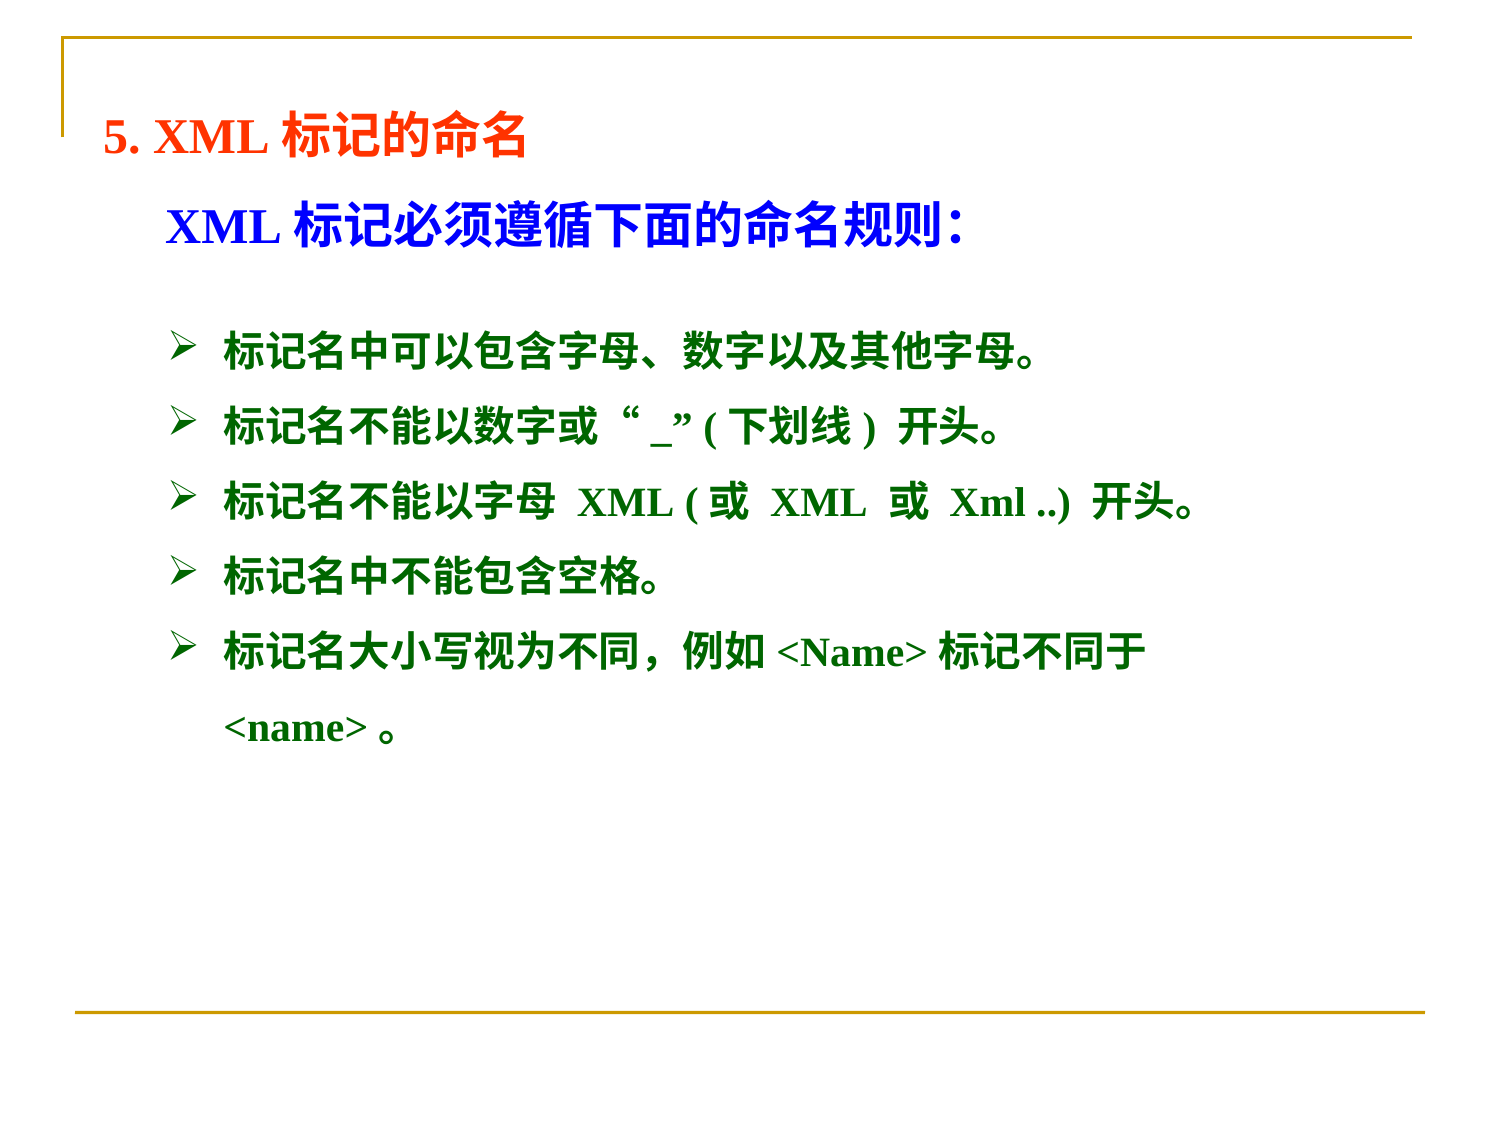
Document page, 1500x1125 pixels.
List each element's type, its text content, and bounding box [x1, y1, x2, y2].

text_box 标记名中可以包含字母、数字以及其他字母。 标记名不能以数字或“_” (下划线) 开头。 标记名不能以字母 XML (或 XML 或 Xml ..) 开头。 标记名中不能包含空格。 标记名大小写视为不同，例如<Name>标记不同于<name>。 [152, 292, 1357, 758]
text_box 5. XML标记的命名 XML标记必须遵循下面的命名规则： [88, 66, 1258, 262]
